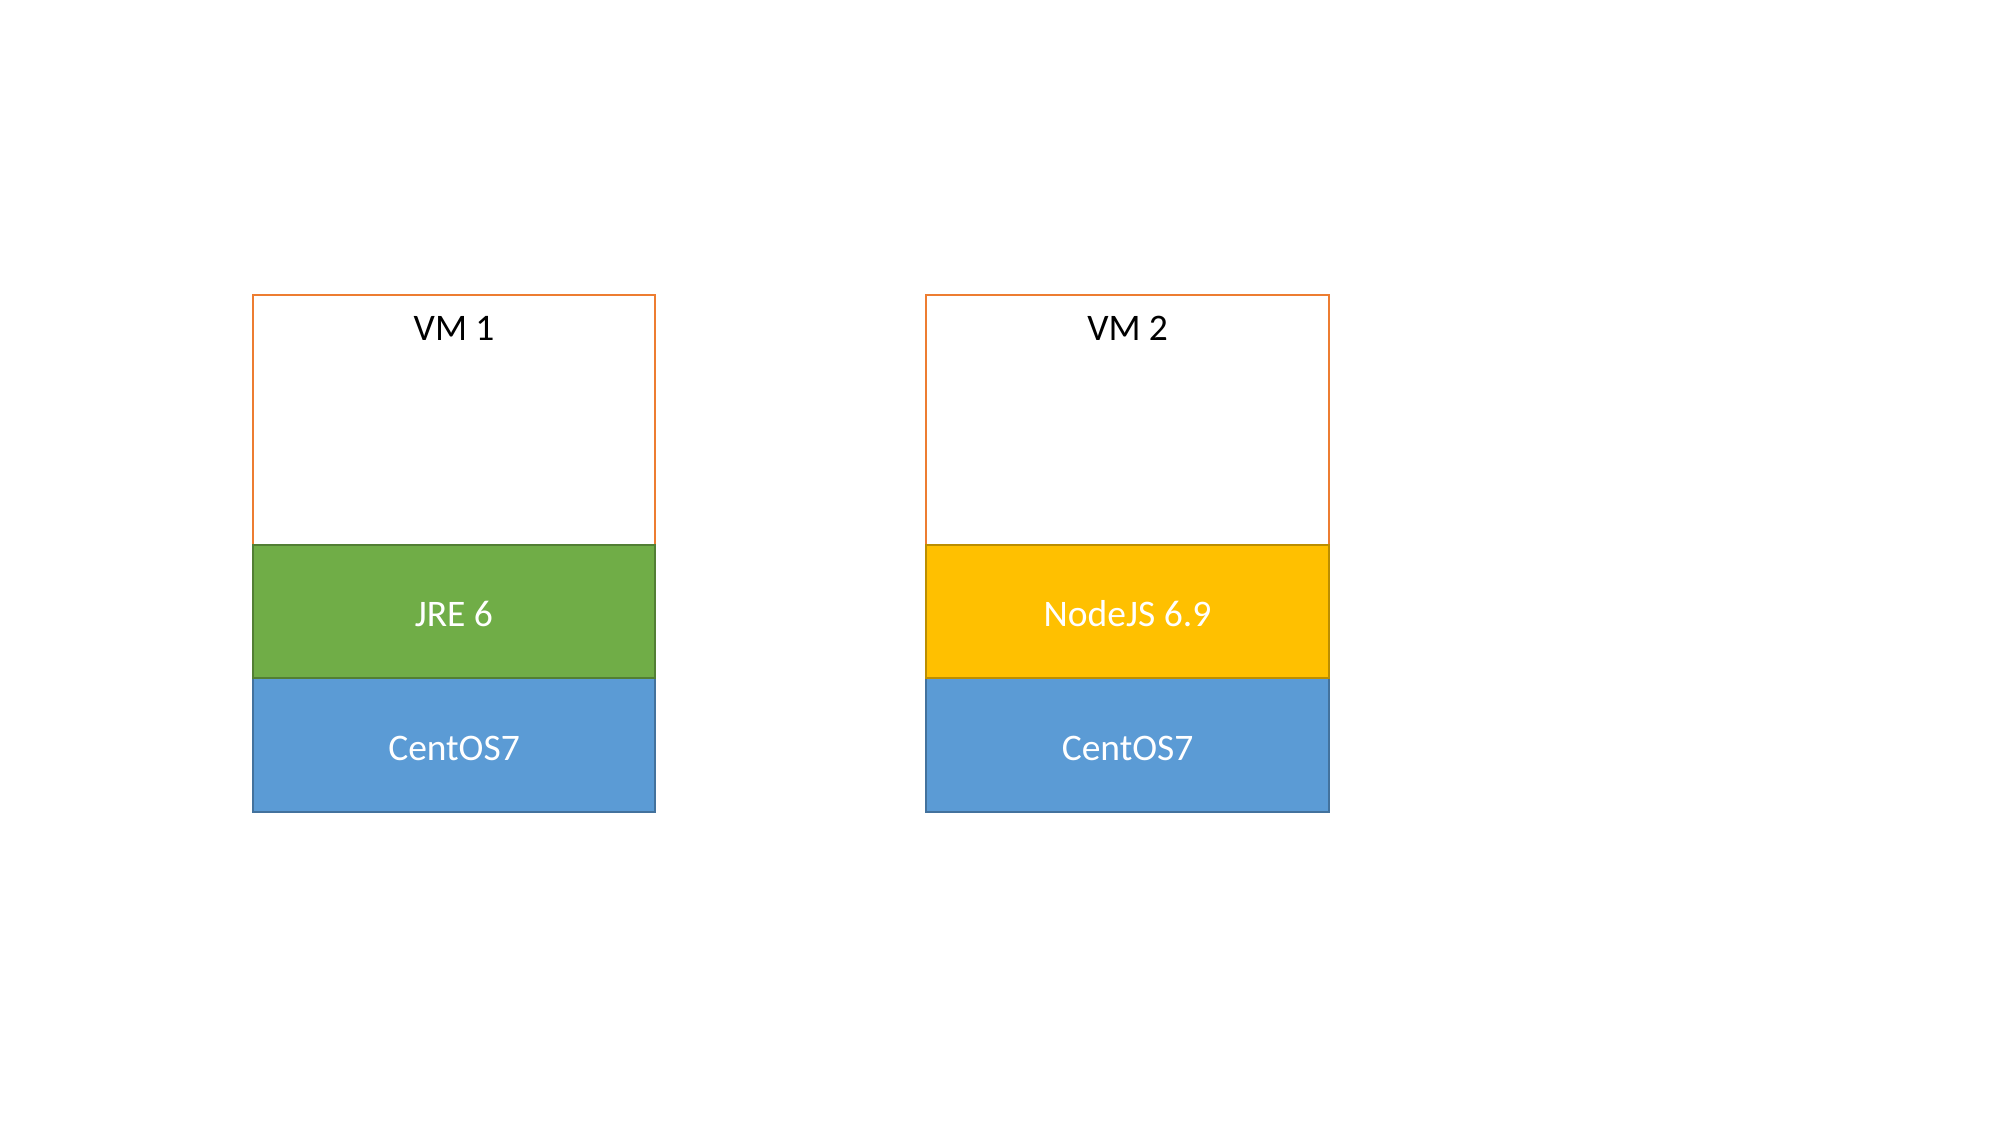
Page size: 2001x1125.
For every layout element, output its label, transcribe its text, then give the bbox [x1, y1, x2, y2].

text_box CentOS7 [925, 679, 1330, 813]
text_box VM 2 [925, 294, 1330, 544]
text_box VM 1 [252, 294, 656, 544]
text_box CentOS7 [252, 679, 656, 813]
text_box JRE 6 [252, 544, 656, 679]
text_box NodeJS 6.9 [925, 544, 1330, 679]
